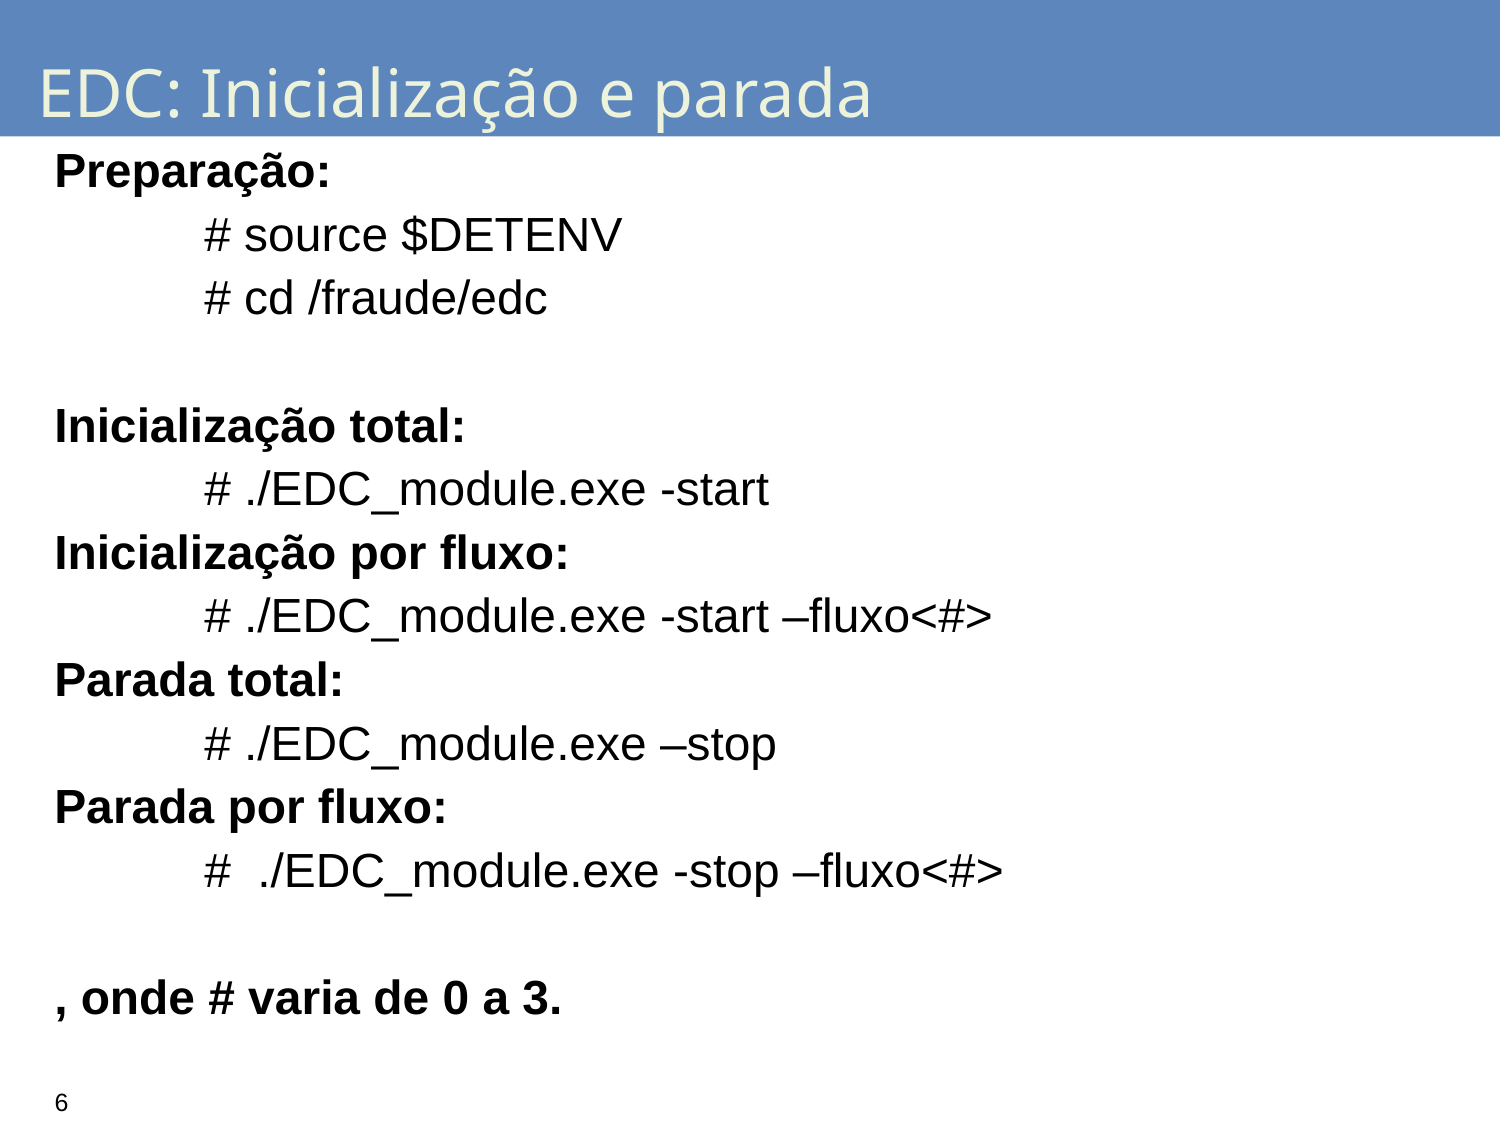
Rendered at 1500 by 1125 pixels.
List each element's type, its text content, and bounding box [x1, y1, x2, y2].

slide_number 6 [39, 1078, 217, 1125]
title EDC: Inicialização e parada [37, 66, 1500, 131]
list Preparação: # source $DETENV # cd /fraude/edc Inicialização total: # ./EDC_module.exe -start Inicialização por fluxo: # ./EDC_module.exe -start –fluxo<#> Parada total: # ./EDC_module.exe –stop Parada por fluxo: # ./EDC_module.exe -stop –fluxo<#> , onde # varia de 0 a 3. [39, 138, 1465, 1066]
